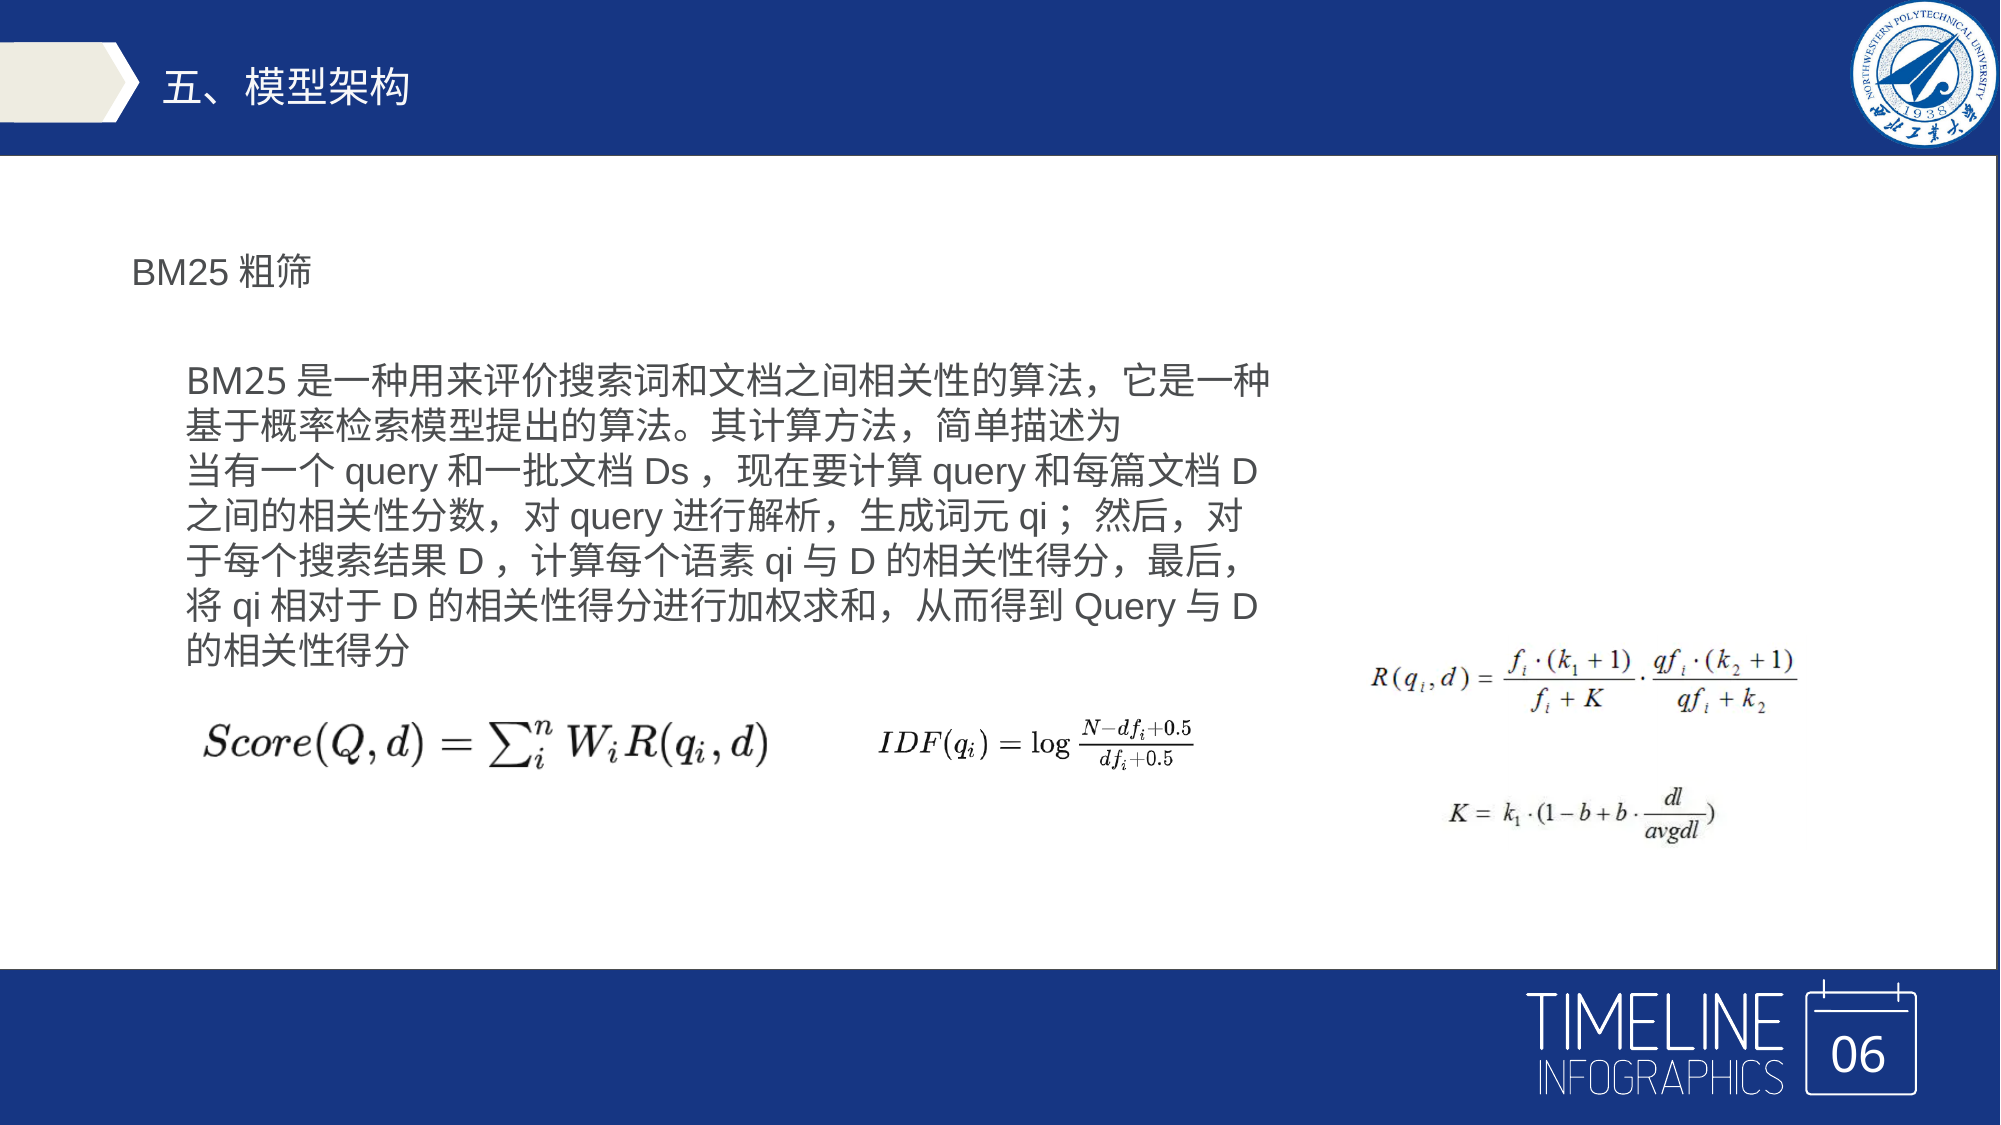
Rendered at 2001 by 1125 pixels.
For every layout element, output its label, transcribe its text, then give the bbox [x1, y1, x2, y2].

text_box BM25粗筛 [116, 240, 728, 301]
picture [865, 705, 1230, 780]
text_box [1806, 992, 1916, 1095]
text_box [0, 42, 126, 123]
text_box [1539, 1059, 1784, 1095]
picture [1358, 635, 1807, 850]
picture [1813, 0, 2001, 182]
picture [170, 685, 852, 802]
text_box [102, 42, 140, 123]
text_box 五、模型架构 [146, 53, 427, 119]
text_box 06 [1815, 1015, 1925, 1090]
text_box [1525, 992, 1784, 1051]
text_box BM25是一种用来评价搜索词和文档之间相关性的算法，它是一种基于概率检索模型提出的算法。其计算方法，简单描述为 当有一个query和一批文档Ds，现在要计算query和每篇文档D之间的相关性分数，对query进行解析，生成词元qi；然后，对于每个搜索结果D，计算每个语素qi与D的相关性得分，最后，将qi相对于D的相关性得分进行加权求和，从而得到Query与D的相关性得分 [171, 349, 1296, 680]
